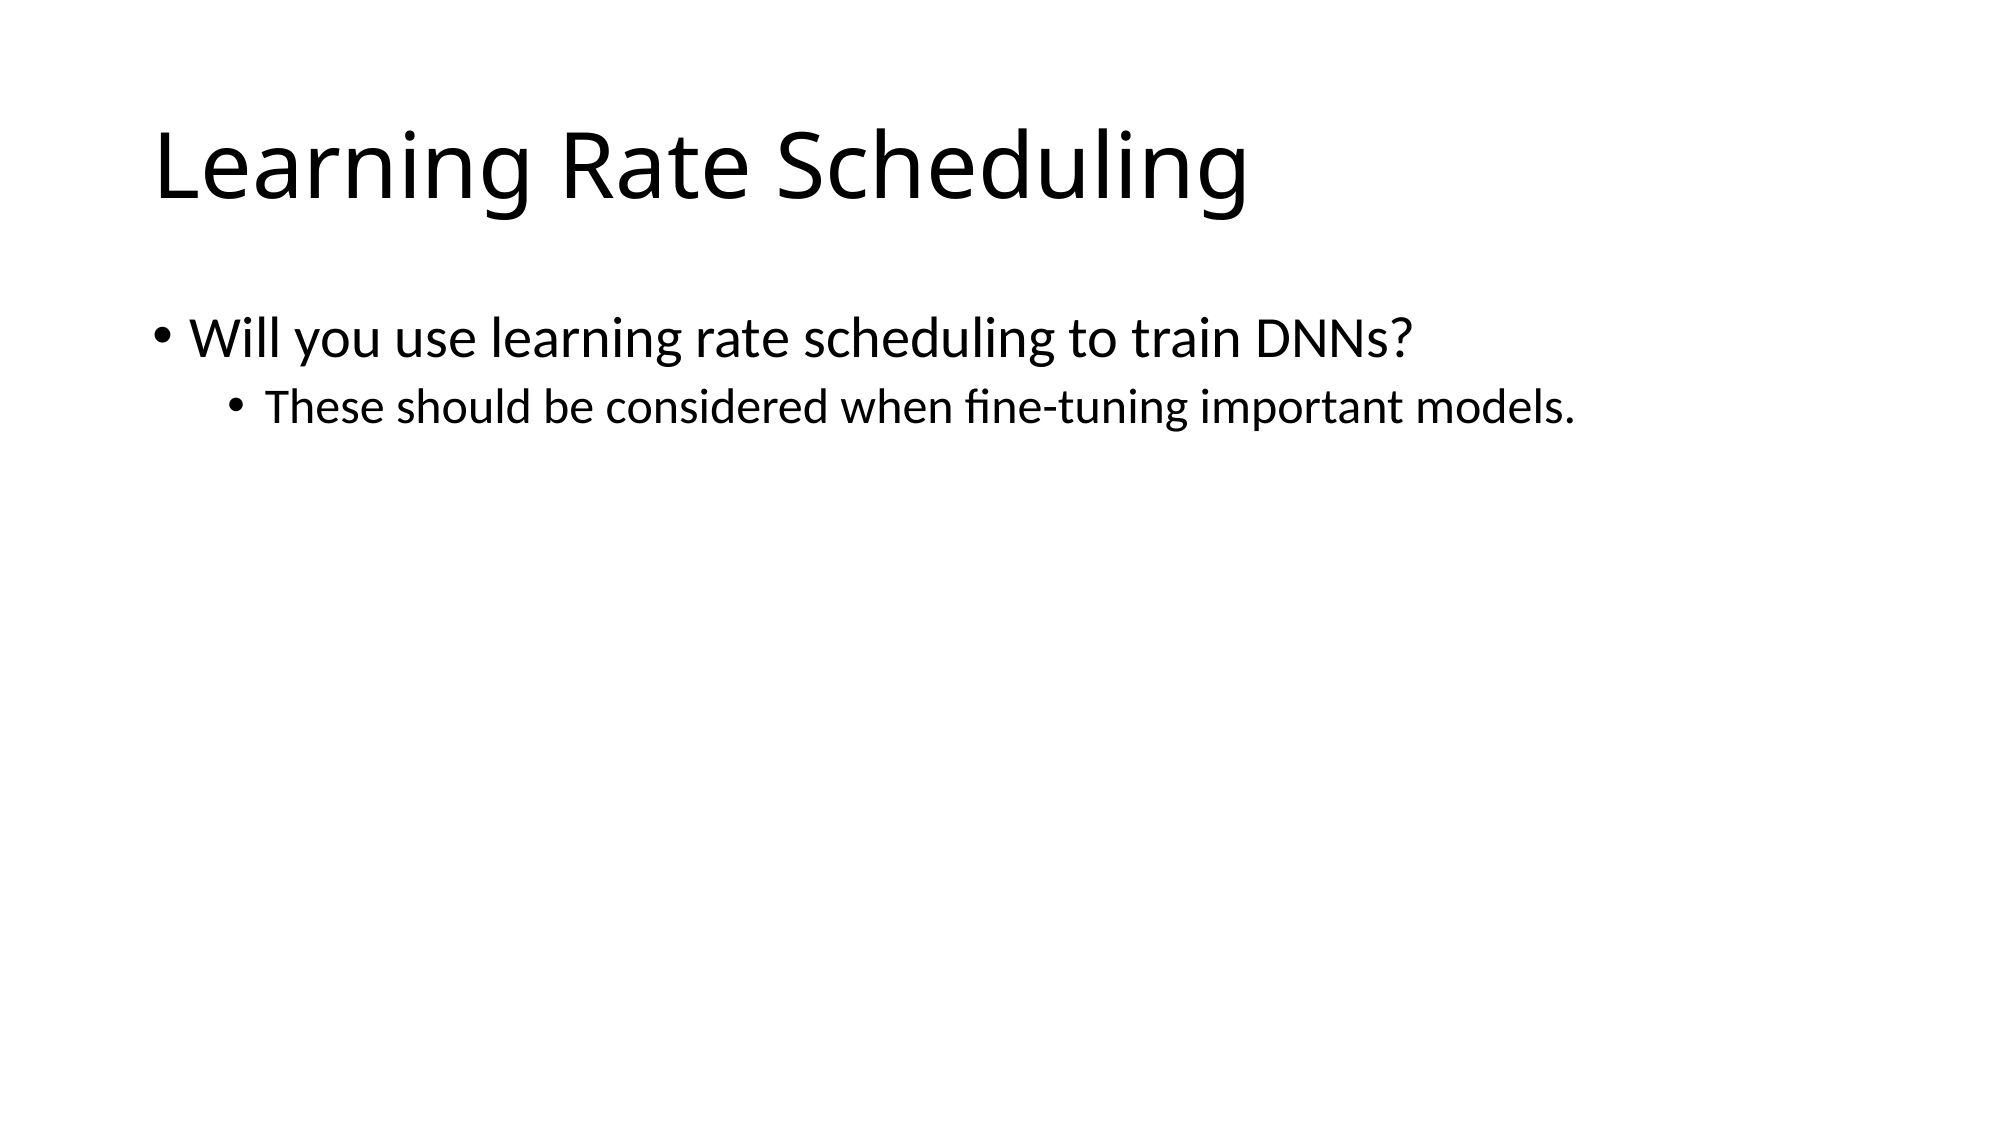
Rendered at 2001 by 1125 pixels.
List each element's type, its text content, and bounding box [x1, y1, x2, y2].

list Will you use learning rate scheduling to train DNNs? These should be considered when fine-tuning important models. [137, 299, 1863, 1014]
title Learning Rate Scheduling [137, 59, 1863, 278]
